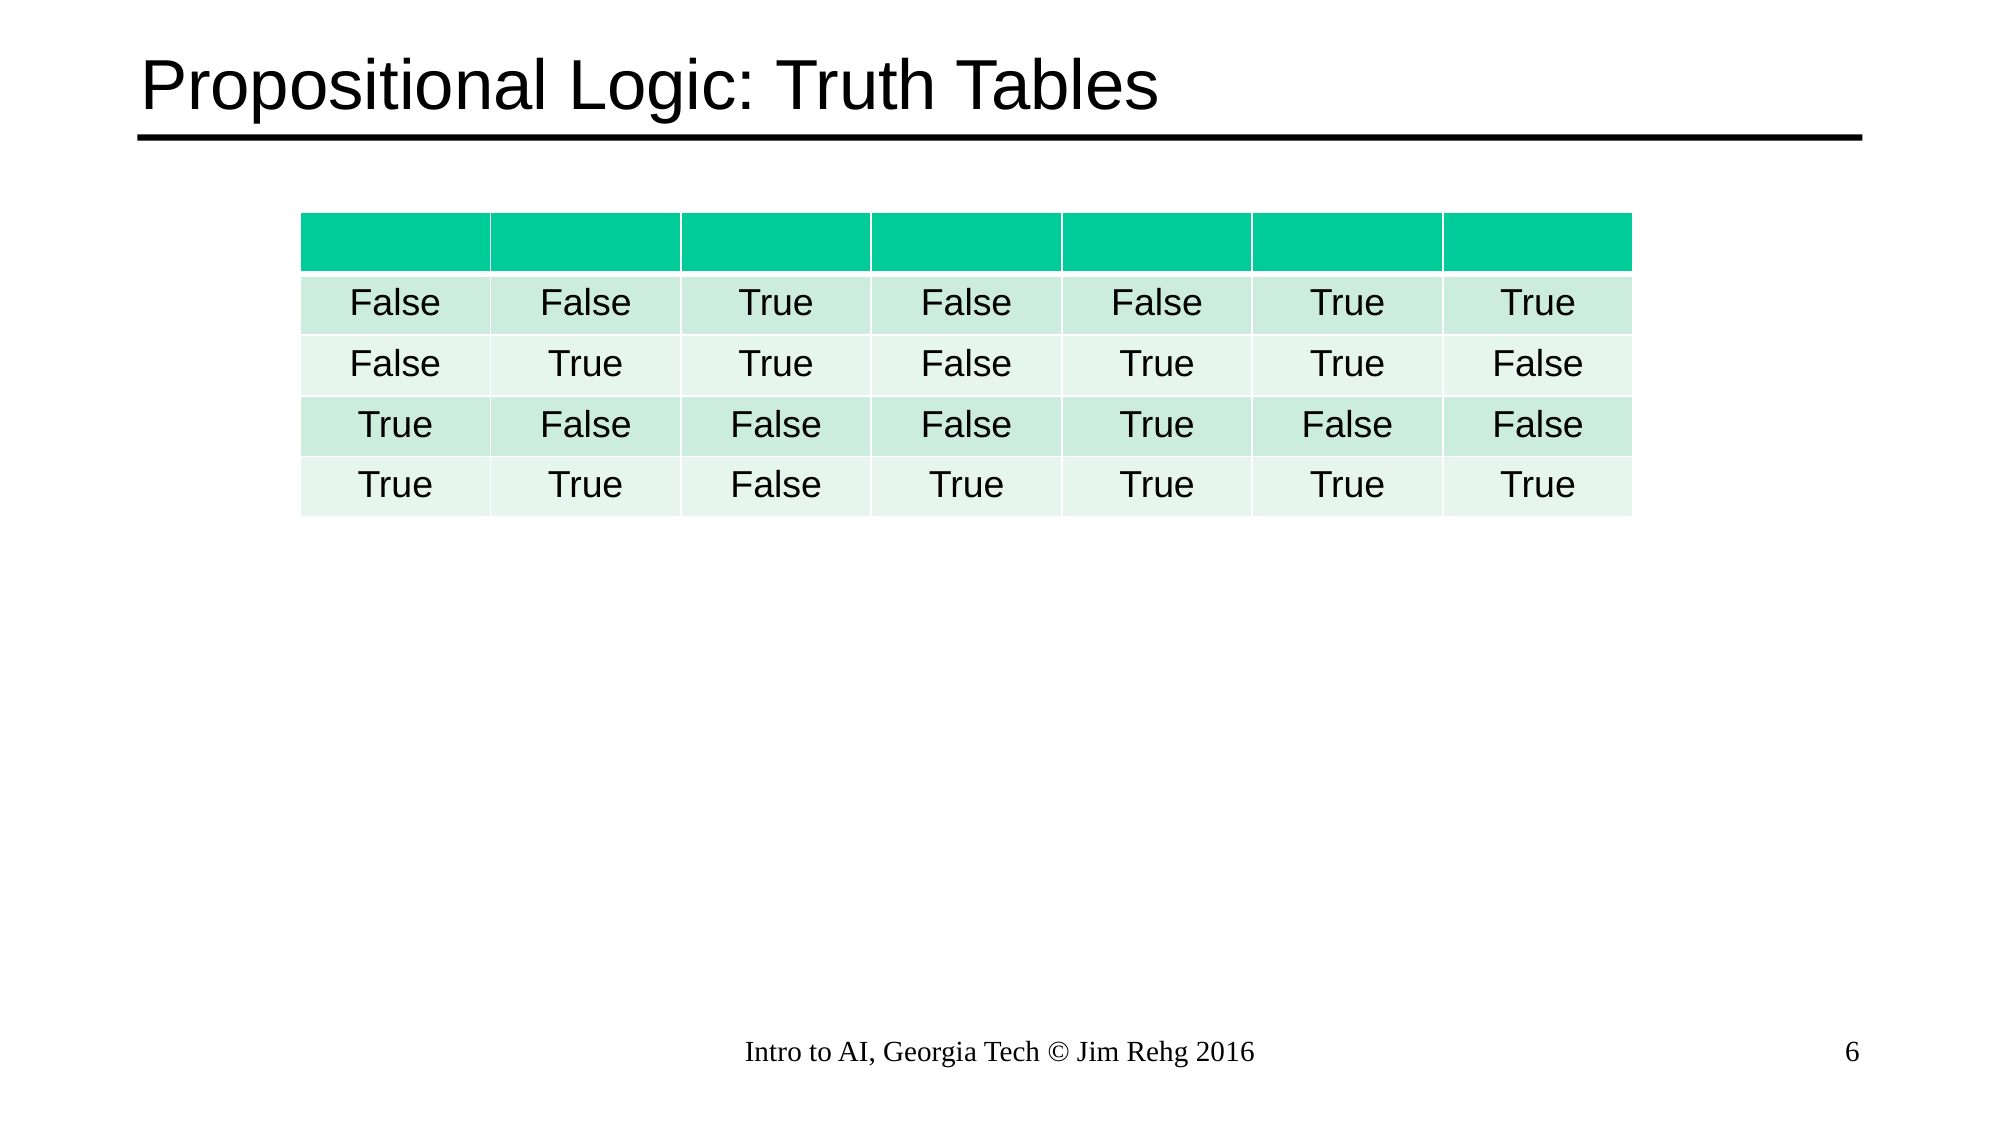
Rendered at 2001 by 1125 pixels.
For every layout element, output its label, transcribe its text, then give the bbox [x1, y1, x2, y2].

title Propositional Logic: Truth Tables [125, 12, 1875, 150]
slide_number 6 [1433, 1024, 1876, 1101]
footer Intro to AI, Georgia Tech © Jim Rehg 2016 [683, 1024, 1317, 1101]
